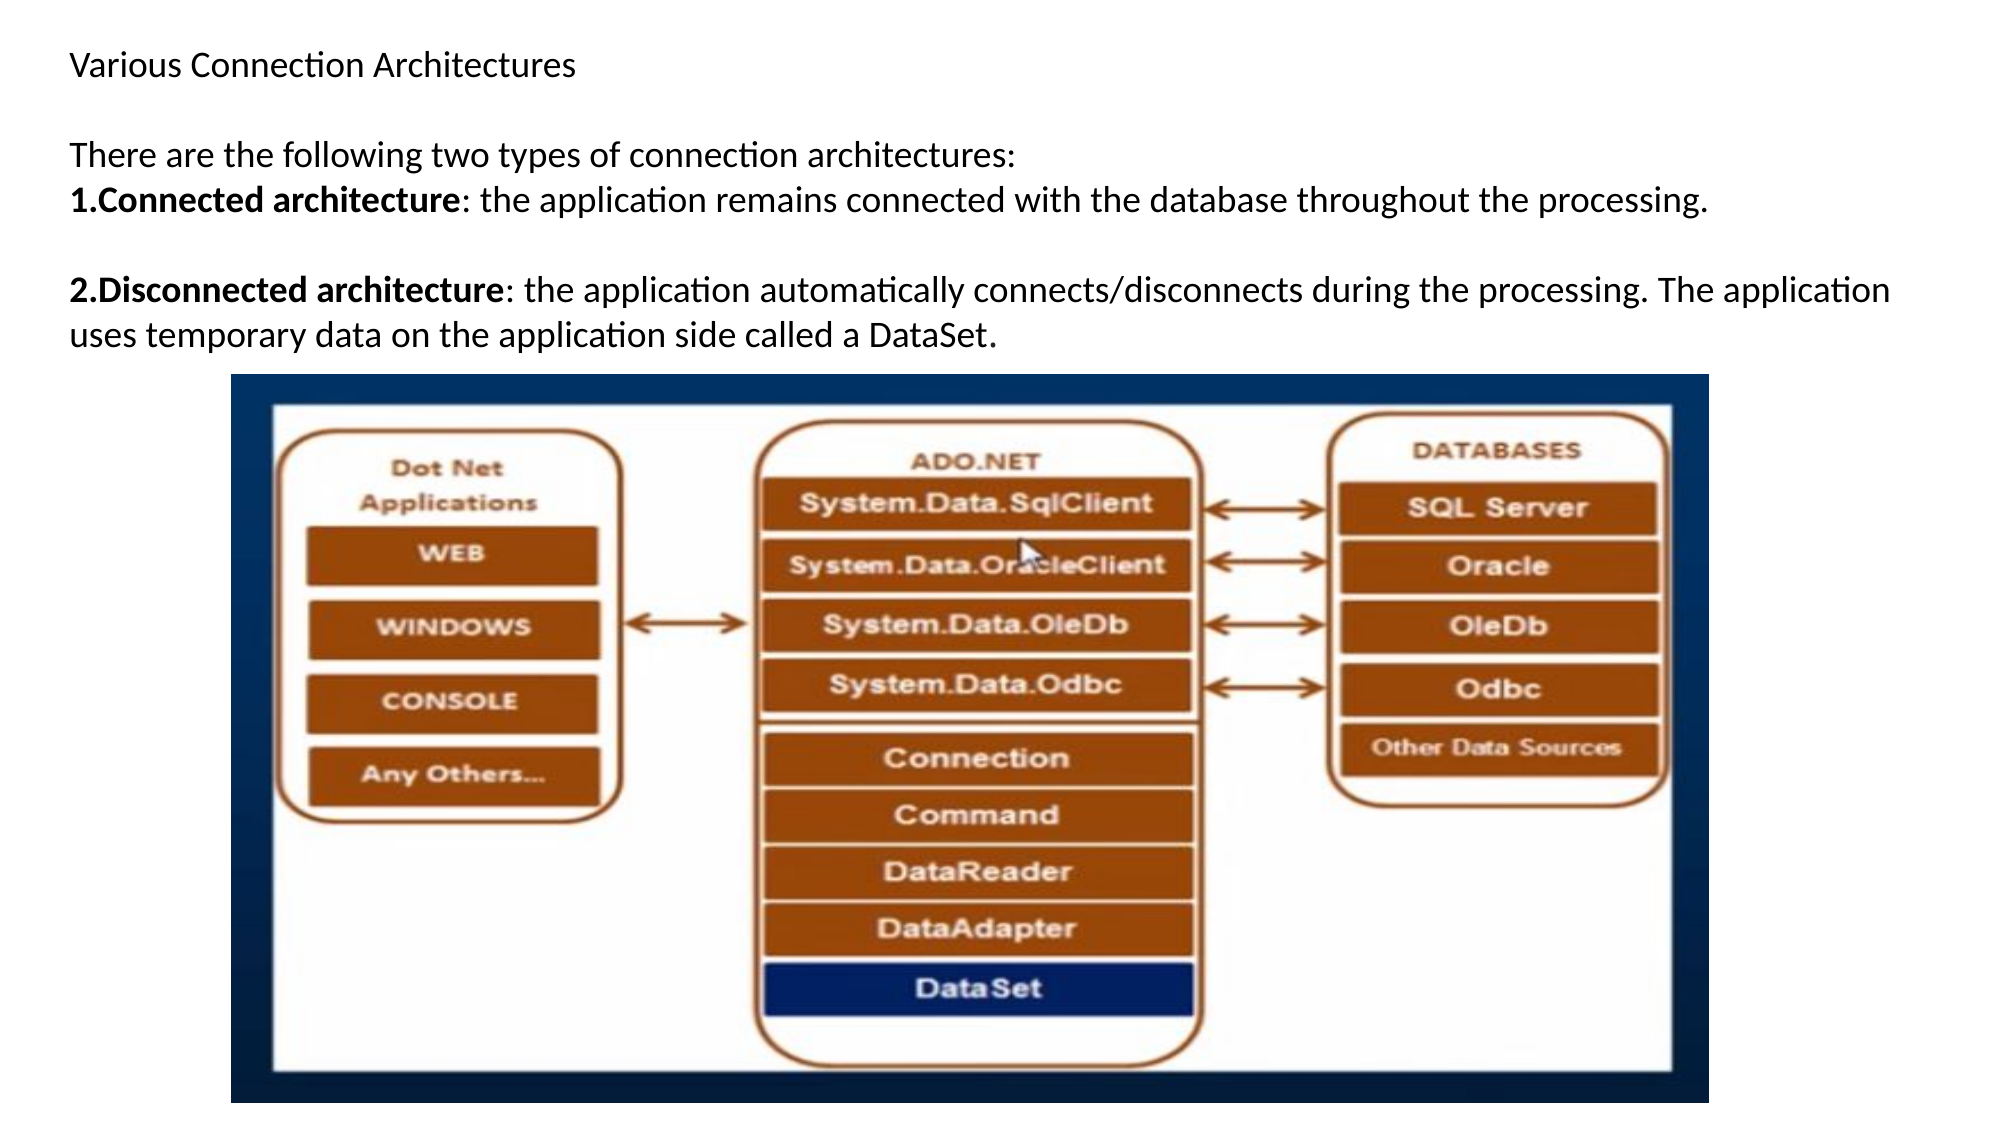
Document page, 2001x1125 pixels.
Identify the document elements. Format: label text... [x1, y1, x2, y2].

text_box Various Connection Architectures There are the following two types of connection architectures: Connected architecture: the application remains connected with the database throughout the processing. Disconnected architecture: the application automatically connects/disconnects during the processing. The application uses temporary data on the application side called a DataSet. [54, 32, 1930, 362]
picture [231, 374, 1710, 1103]
